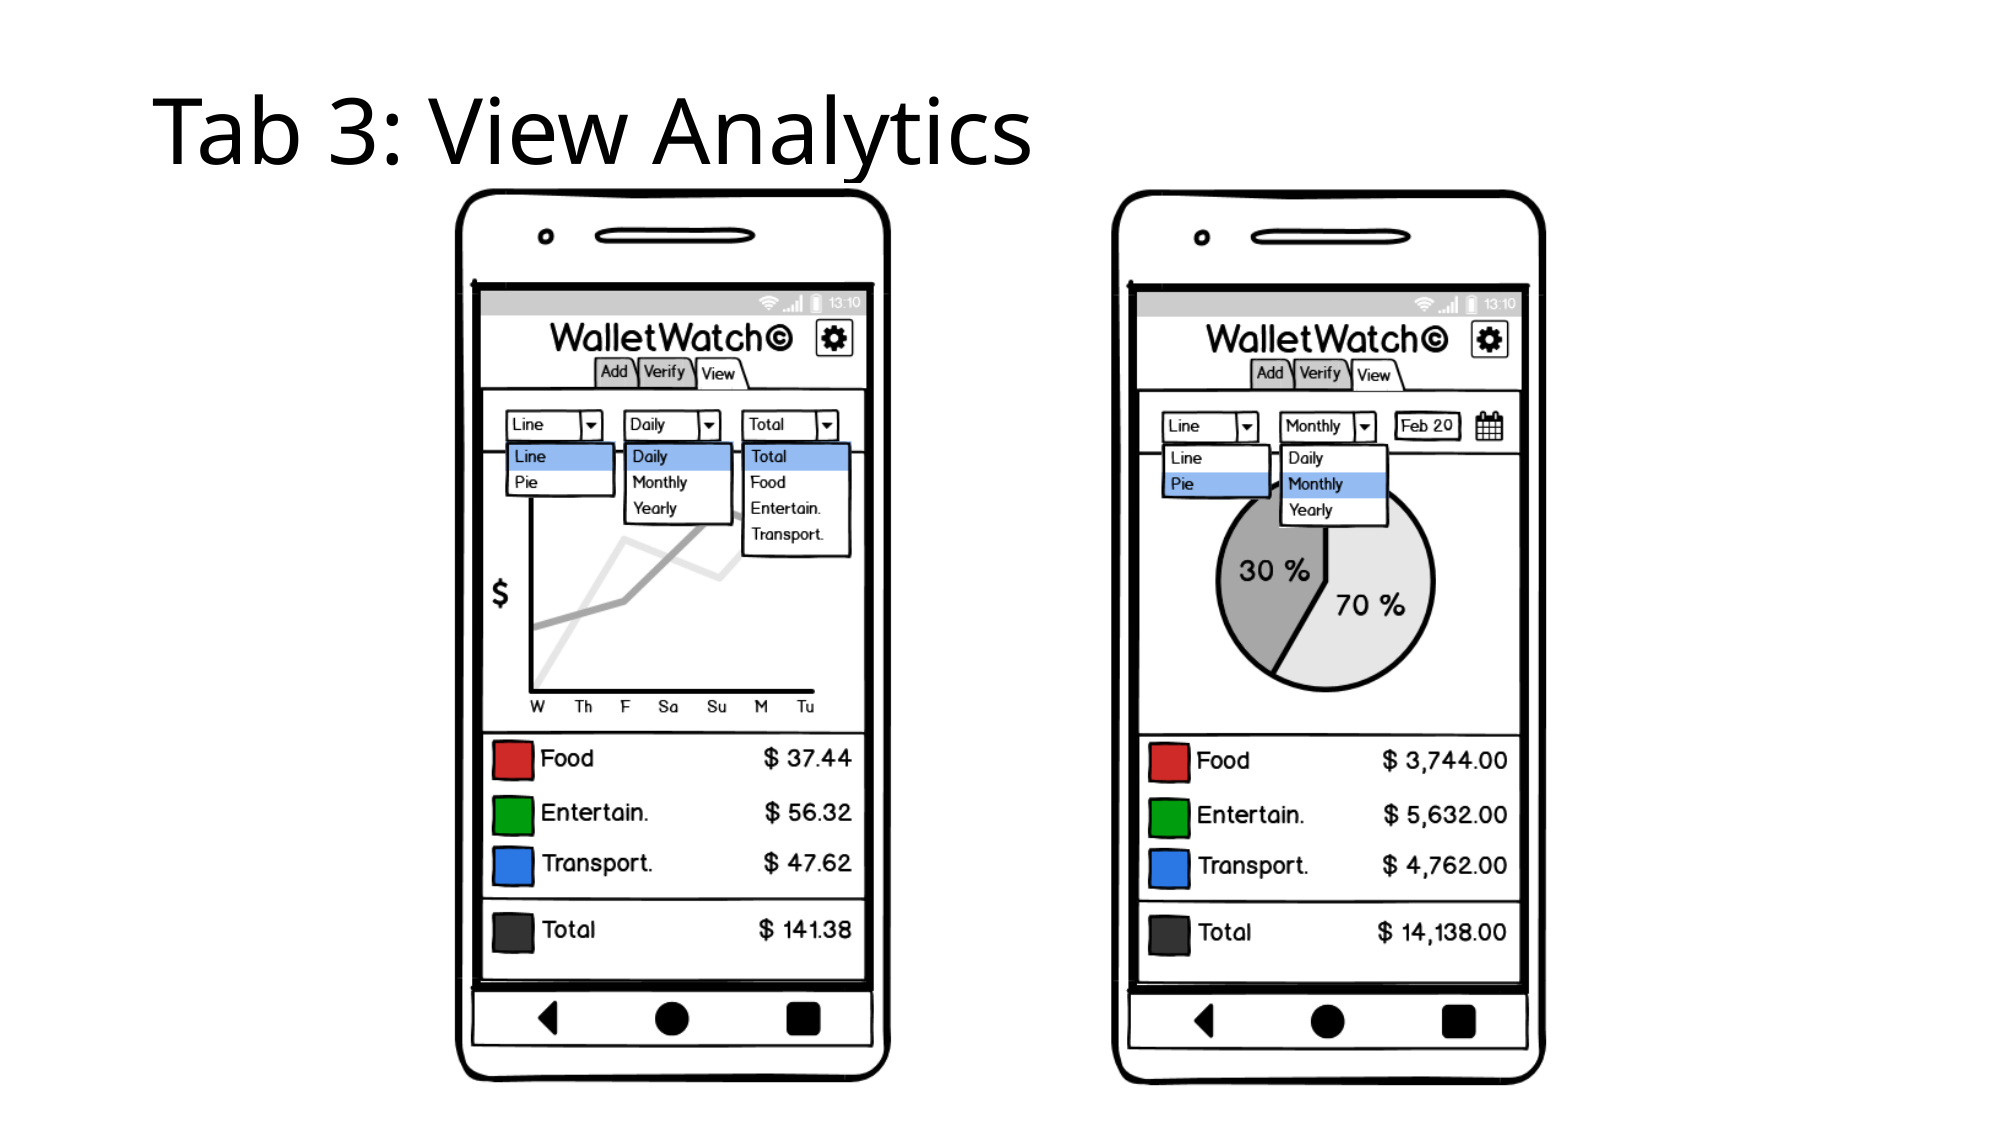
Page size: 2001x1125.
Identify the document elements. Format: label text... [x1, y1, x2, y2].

picture [1102, 188, 1554, 1097]
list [445, 183, 905, 1098]
title Tab 3: View Analytics [137, 26, 1863, 244]
